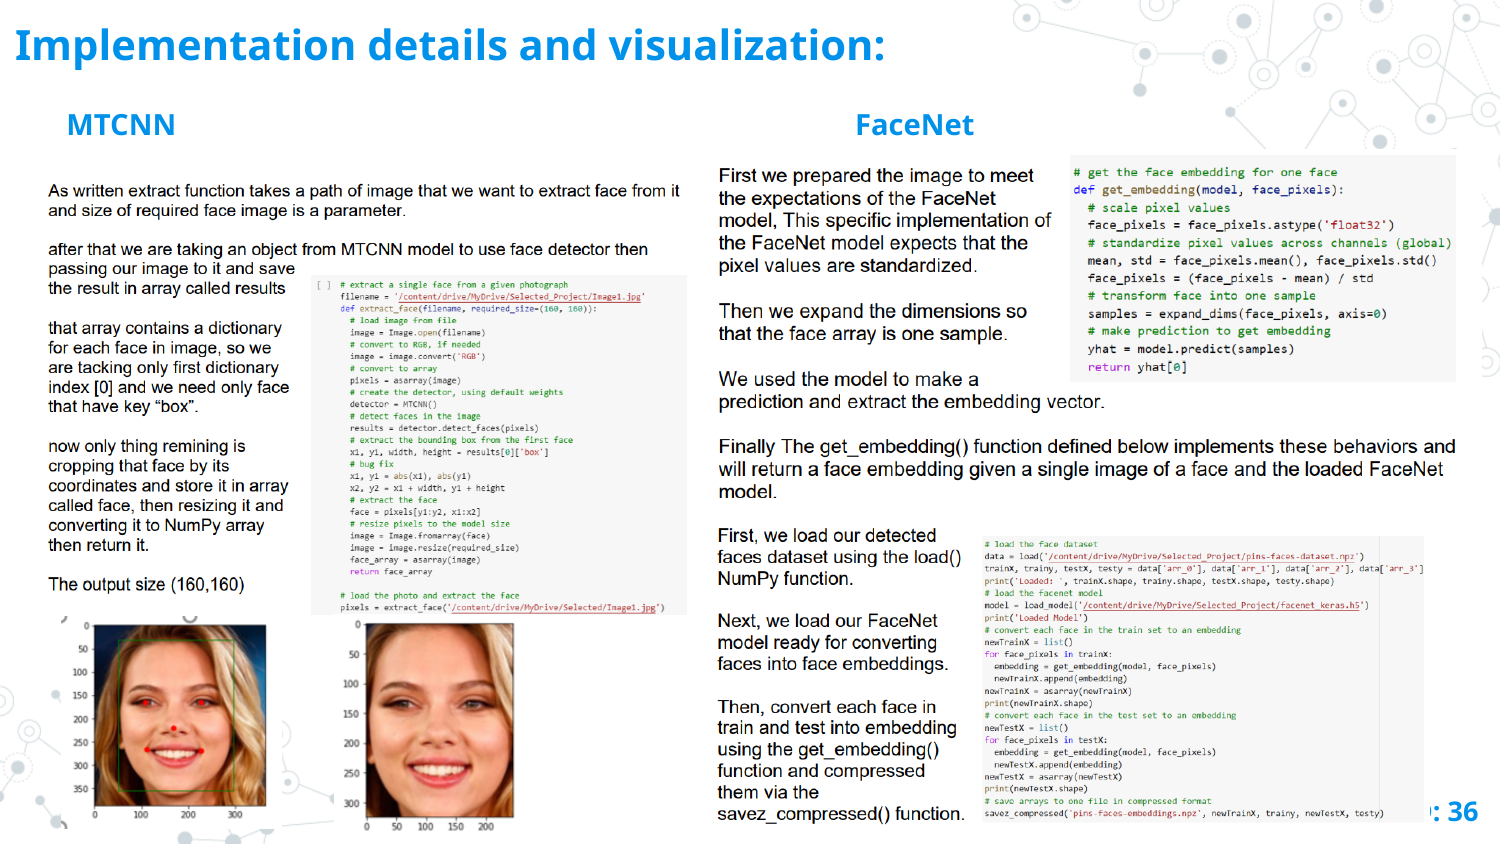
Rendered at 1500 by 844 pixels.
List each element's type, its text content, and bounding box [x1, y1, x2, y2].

text_box FaceNet [840, 91, 1385, 147]
text_box Implementation details and visualization: [0, 15, 1243, 84]
picture [0, 0, 1500, 844]
slide_number Team ID: 36 [1434, 779, 1494, 844]
text_box MTCNN [51, 91, 574, 175]
